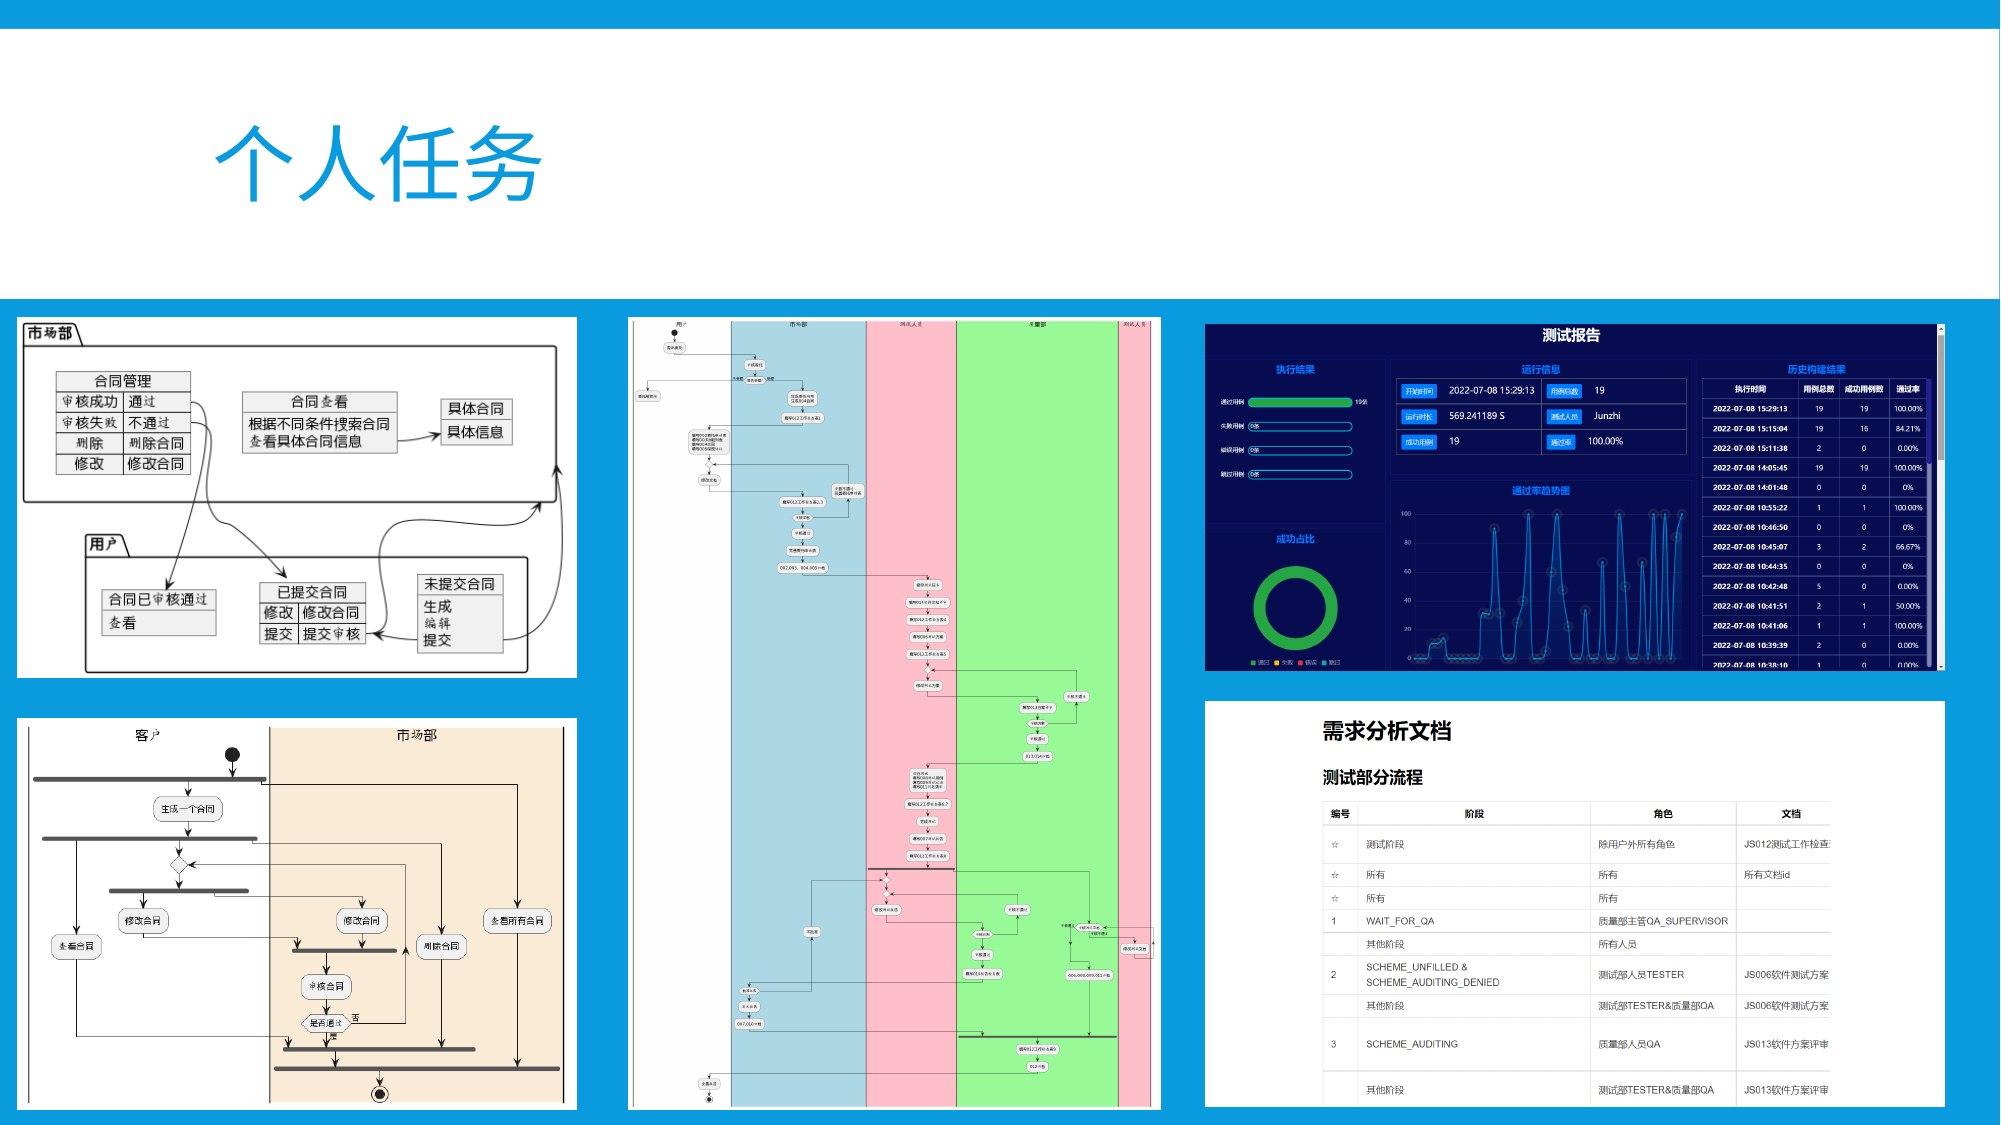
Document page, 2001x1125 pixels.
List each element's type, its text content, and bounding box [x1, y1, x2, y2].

picture [18, 719, 576, 1109]
picture [1206, 702, 1944, 1106]
picture [1206, 325, 1944, 670]
title 个人任务 [197, 46, 1803, 295]
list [627, 317, 1161, 1110]
picture [18, 318, 576, 677]
